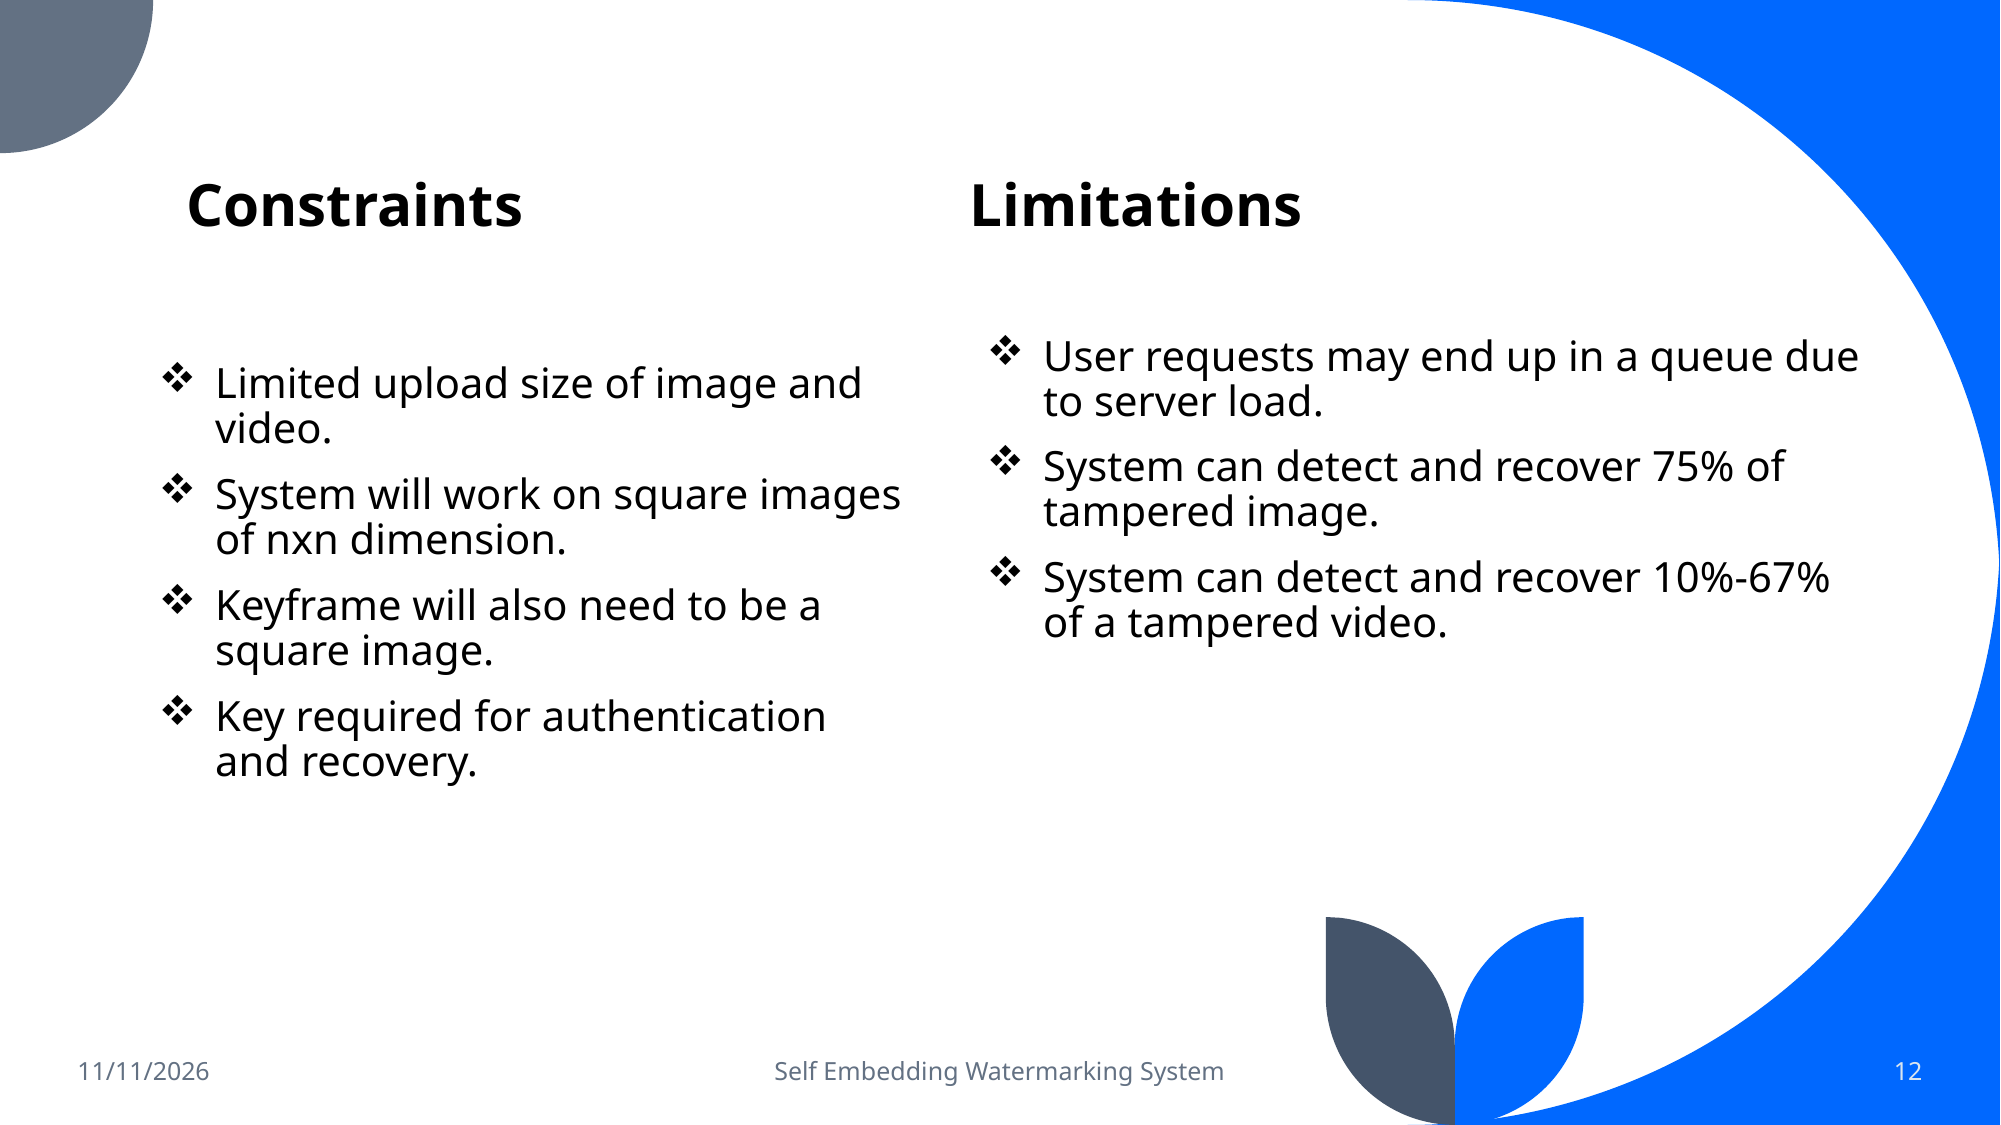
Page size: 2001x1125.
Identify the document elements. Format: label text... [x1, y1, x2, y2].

list Limited upload size of image and video. System will work on square images of nxn dimension. Keyframe will also need to be a square image. Key required for authentication and recovery. [143, 355, 920, 819]
slide_number 12 [1665, 1042, 1938, 1103]
list Constraints [171, 168, 937, 275]
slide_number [62, 1042, 513, 1103]
list Limitations [954, 168, 1720, 255]
footer Self Embedding Watermarking System [662, 1042, 1338, 1103]
list User requests may end up in a queue due to server load. System can detect and recover 75% of tampered image. System can detect and recover 10%-67% of a tampered video. [971, 327, 1894, 876]
